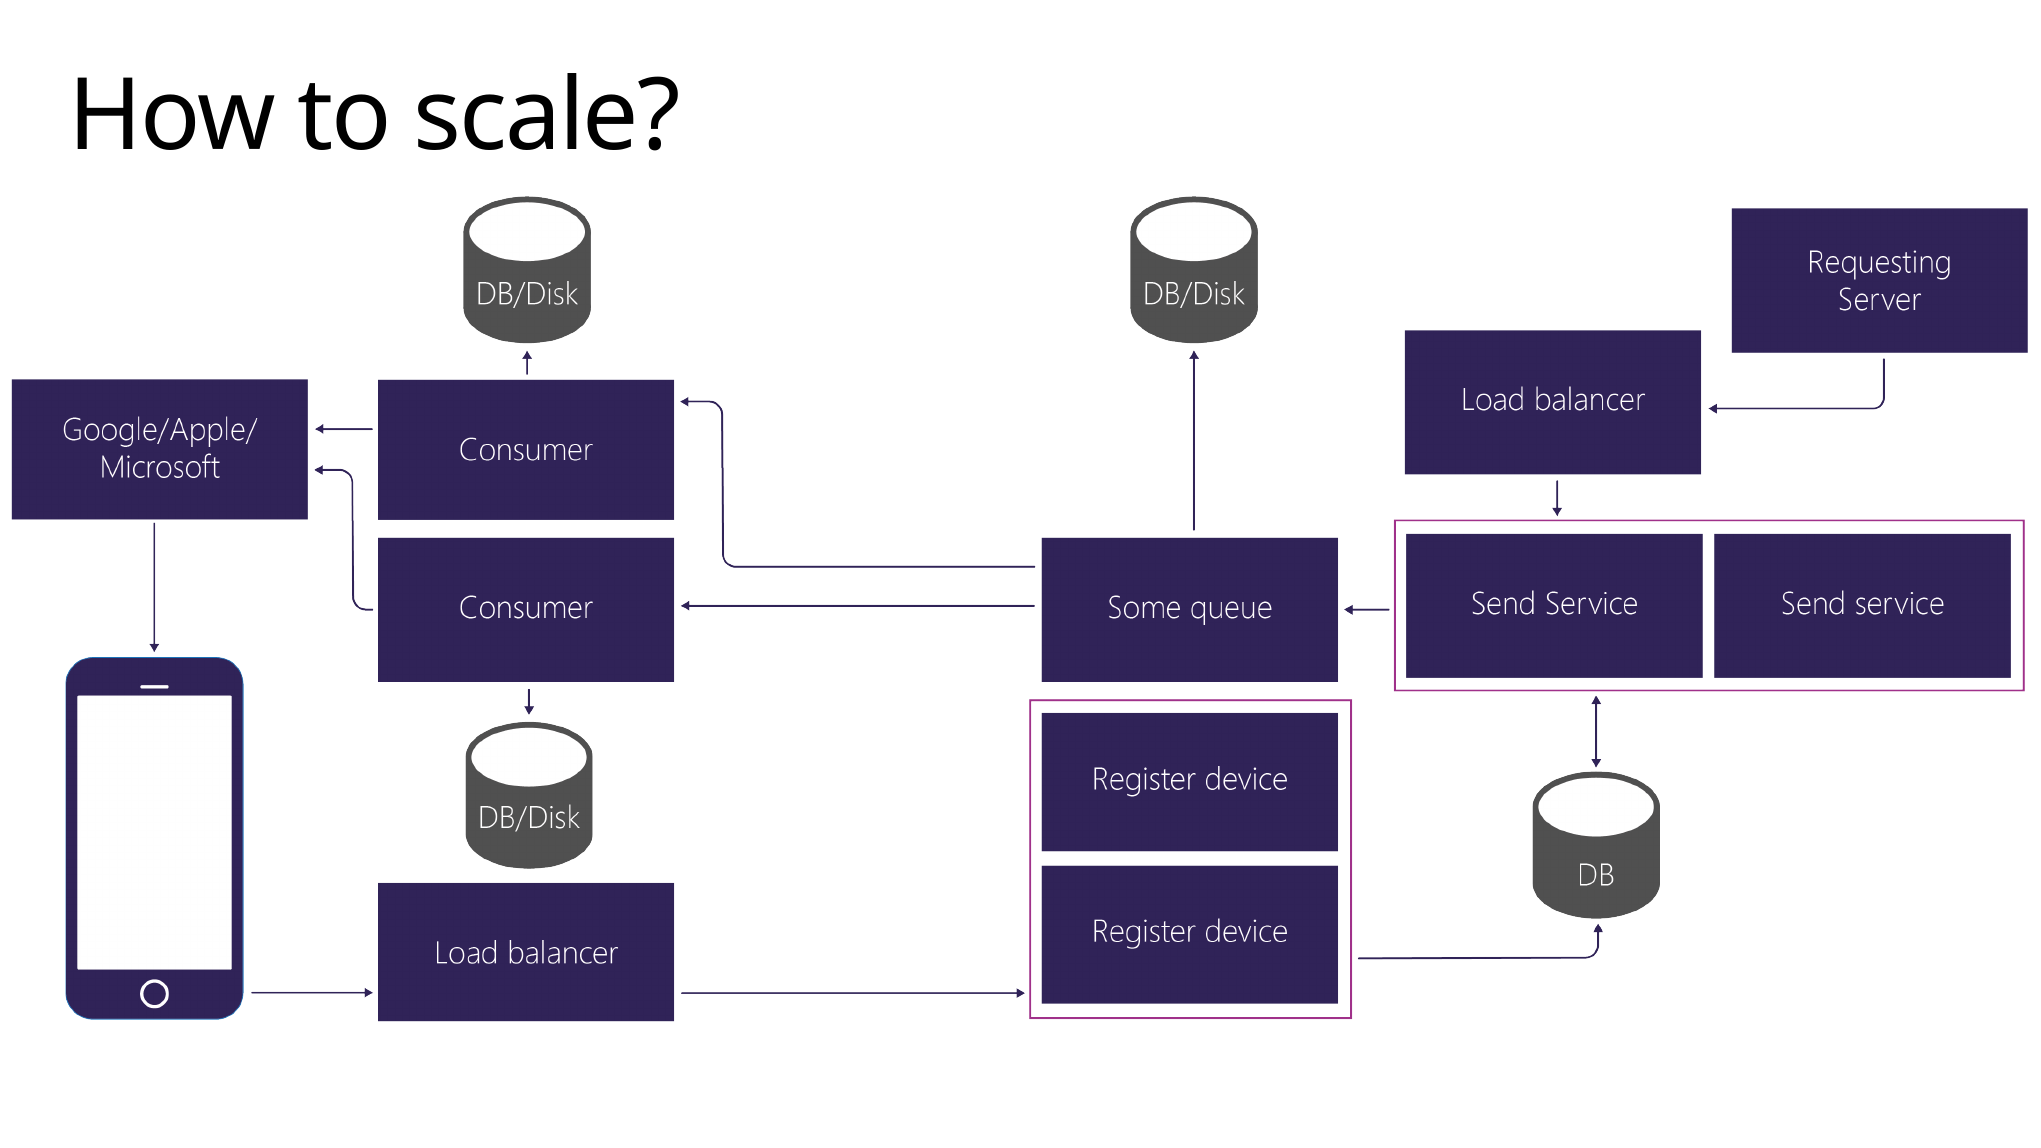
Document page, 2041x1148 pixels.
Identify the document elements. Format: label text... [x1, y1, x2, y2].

picture [0, 193, 2041, 1023]
title How to scale? [45, 48, 1996, 193]
